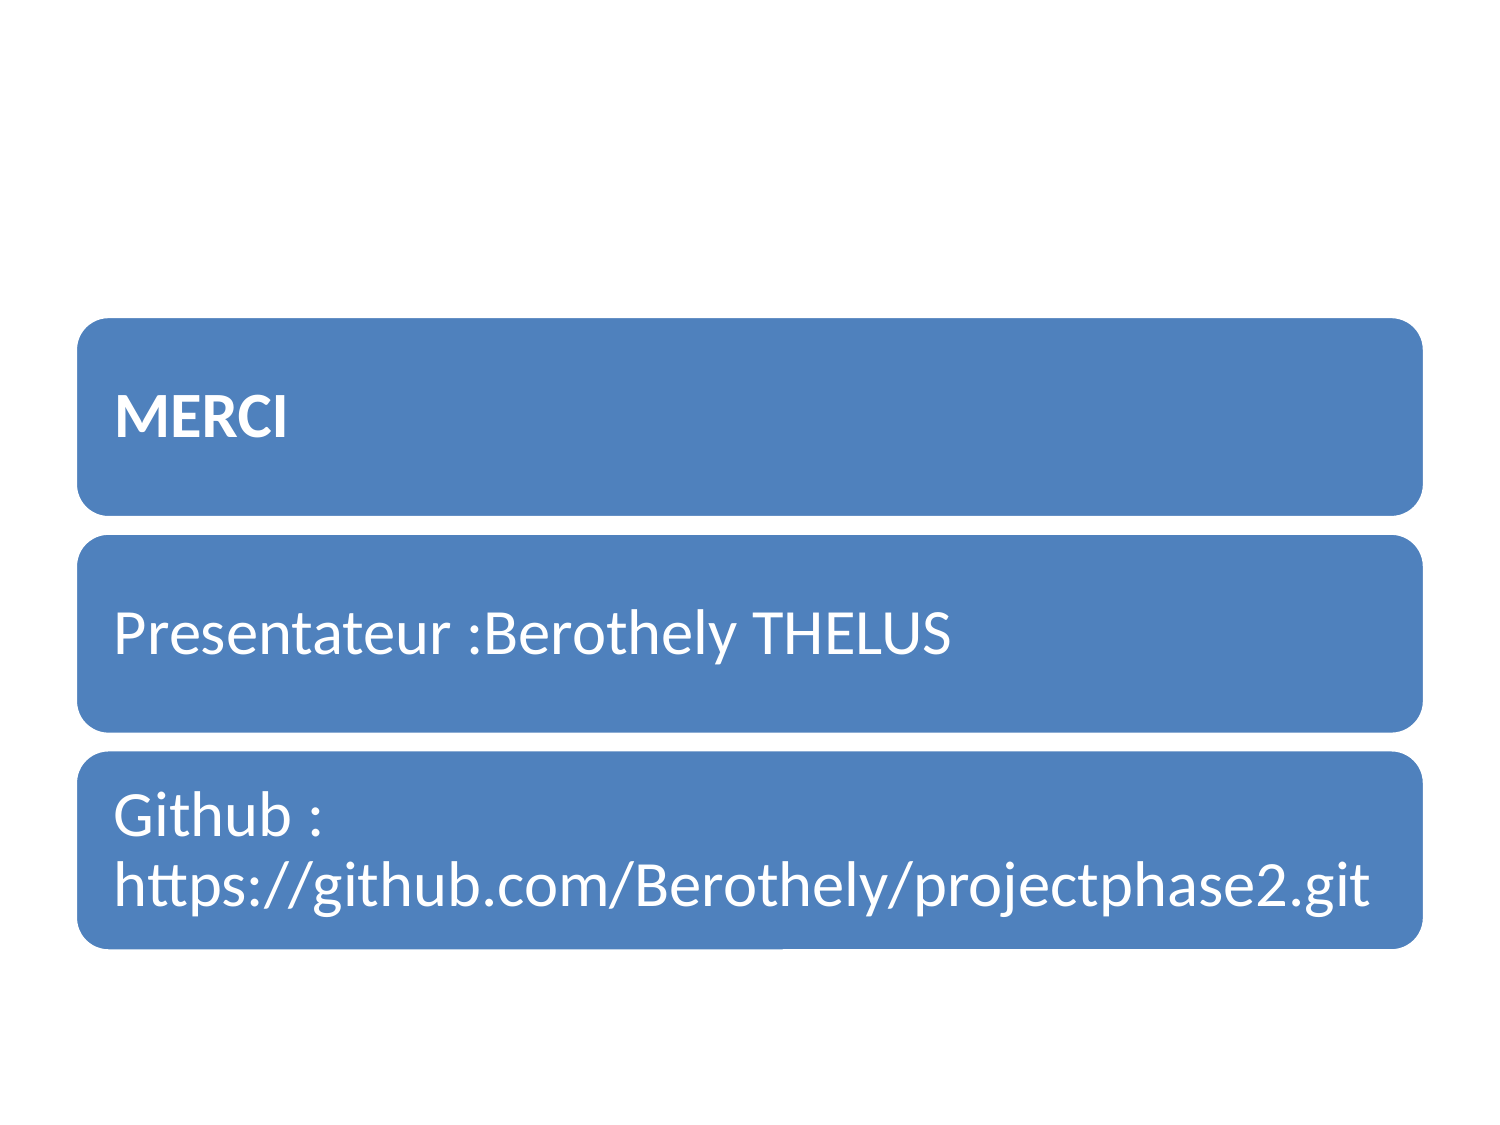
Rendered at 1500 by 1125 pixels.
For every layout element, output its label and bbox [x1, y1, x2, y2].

list [74, 262, 1426, 1006]
